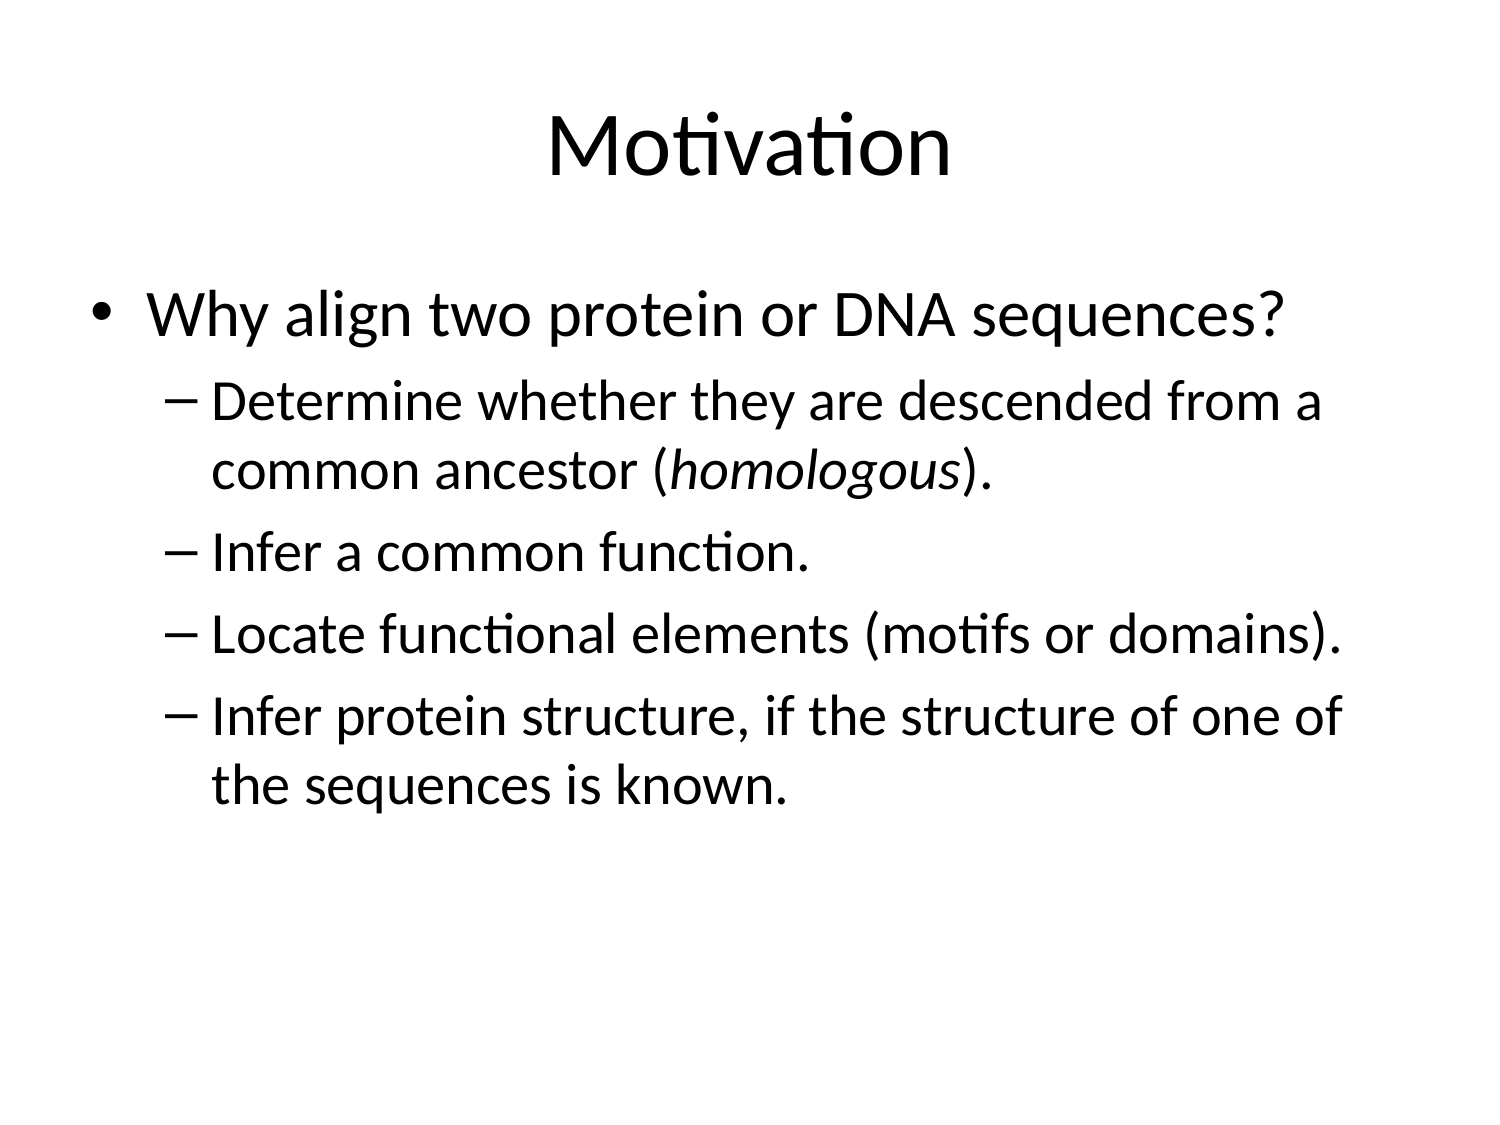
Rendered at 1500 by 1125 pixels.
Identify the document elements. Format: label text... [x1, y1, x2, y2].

title Motivation [75, 45, 1425, 233]
list Why align two protein or DNA sequences? Determine whether they are descended from a common ancestor (homologous). Infer a common function. Locate functional elements (motifs or domains). Infer protein structure, if the structure of one of the sequences is known. [75, 262, 1425, 1005]
